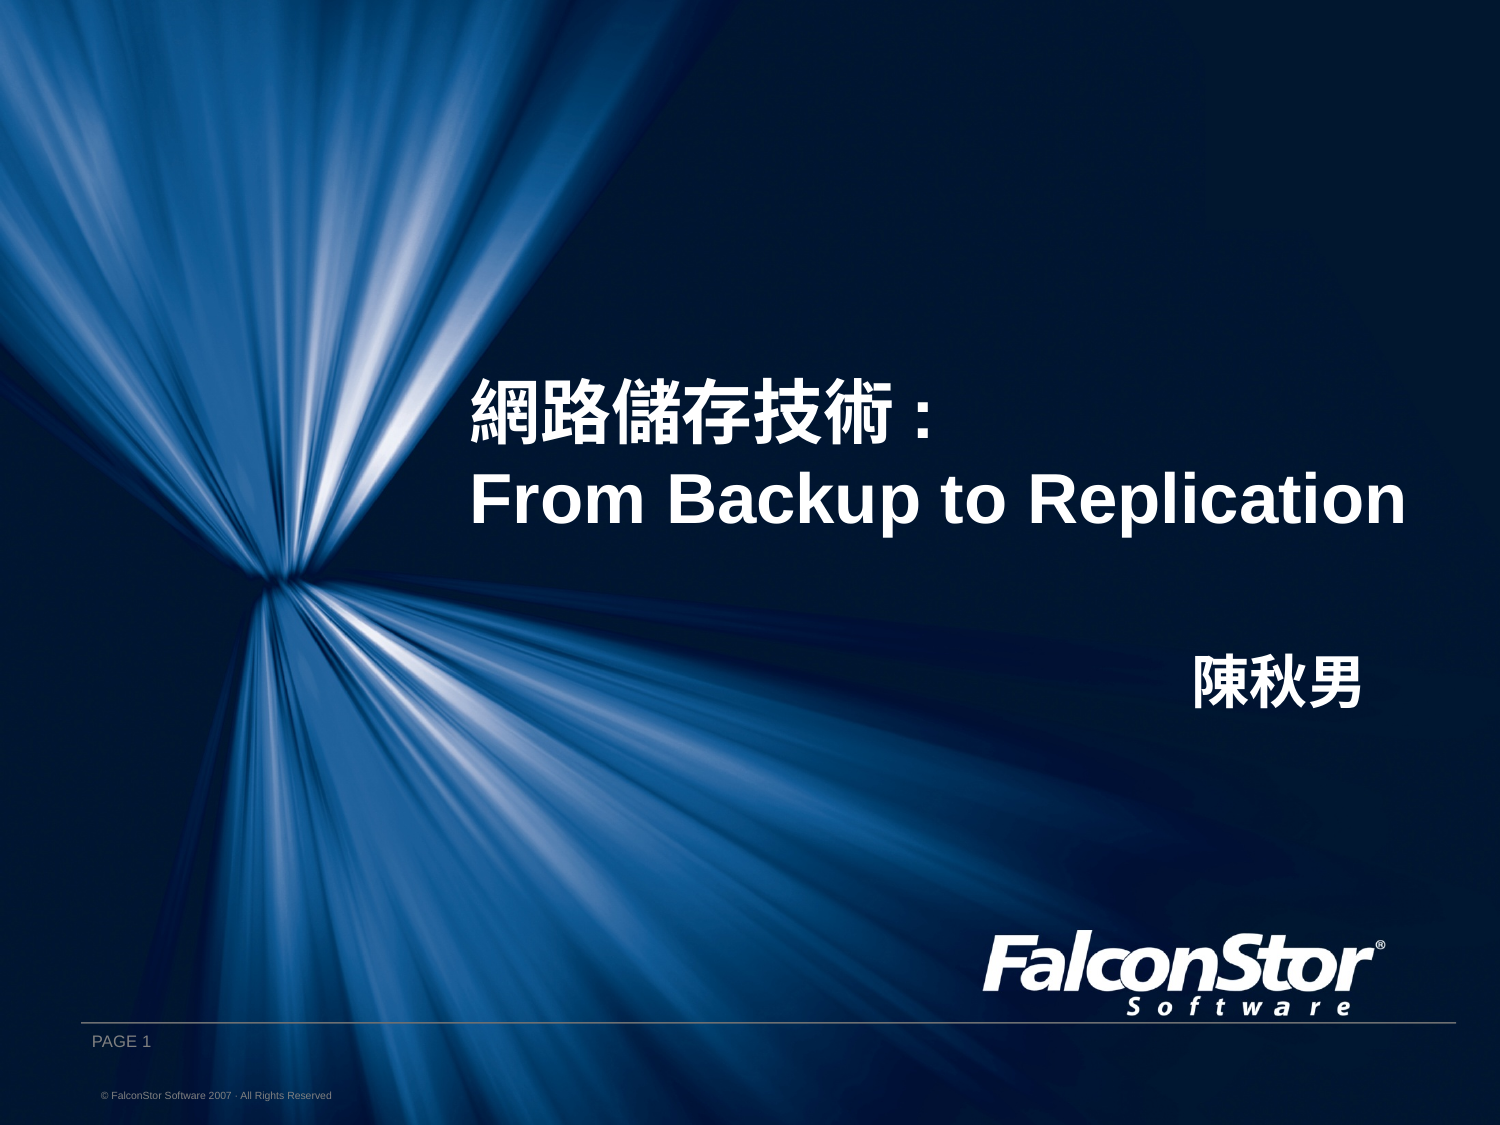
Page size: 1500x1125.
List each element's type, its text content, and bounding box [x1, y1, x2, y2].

picture [0, 0, 1500, 1125]
title 網路儲存技術: From Backup to Replication [454, 314, 1435, 591]
subtitle 陳秋男 [811, 637, 1382, 925]
